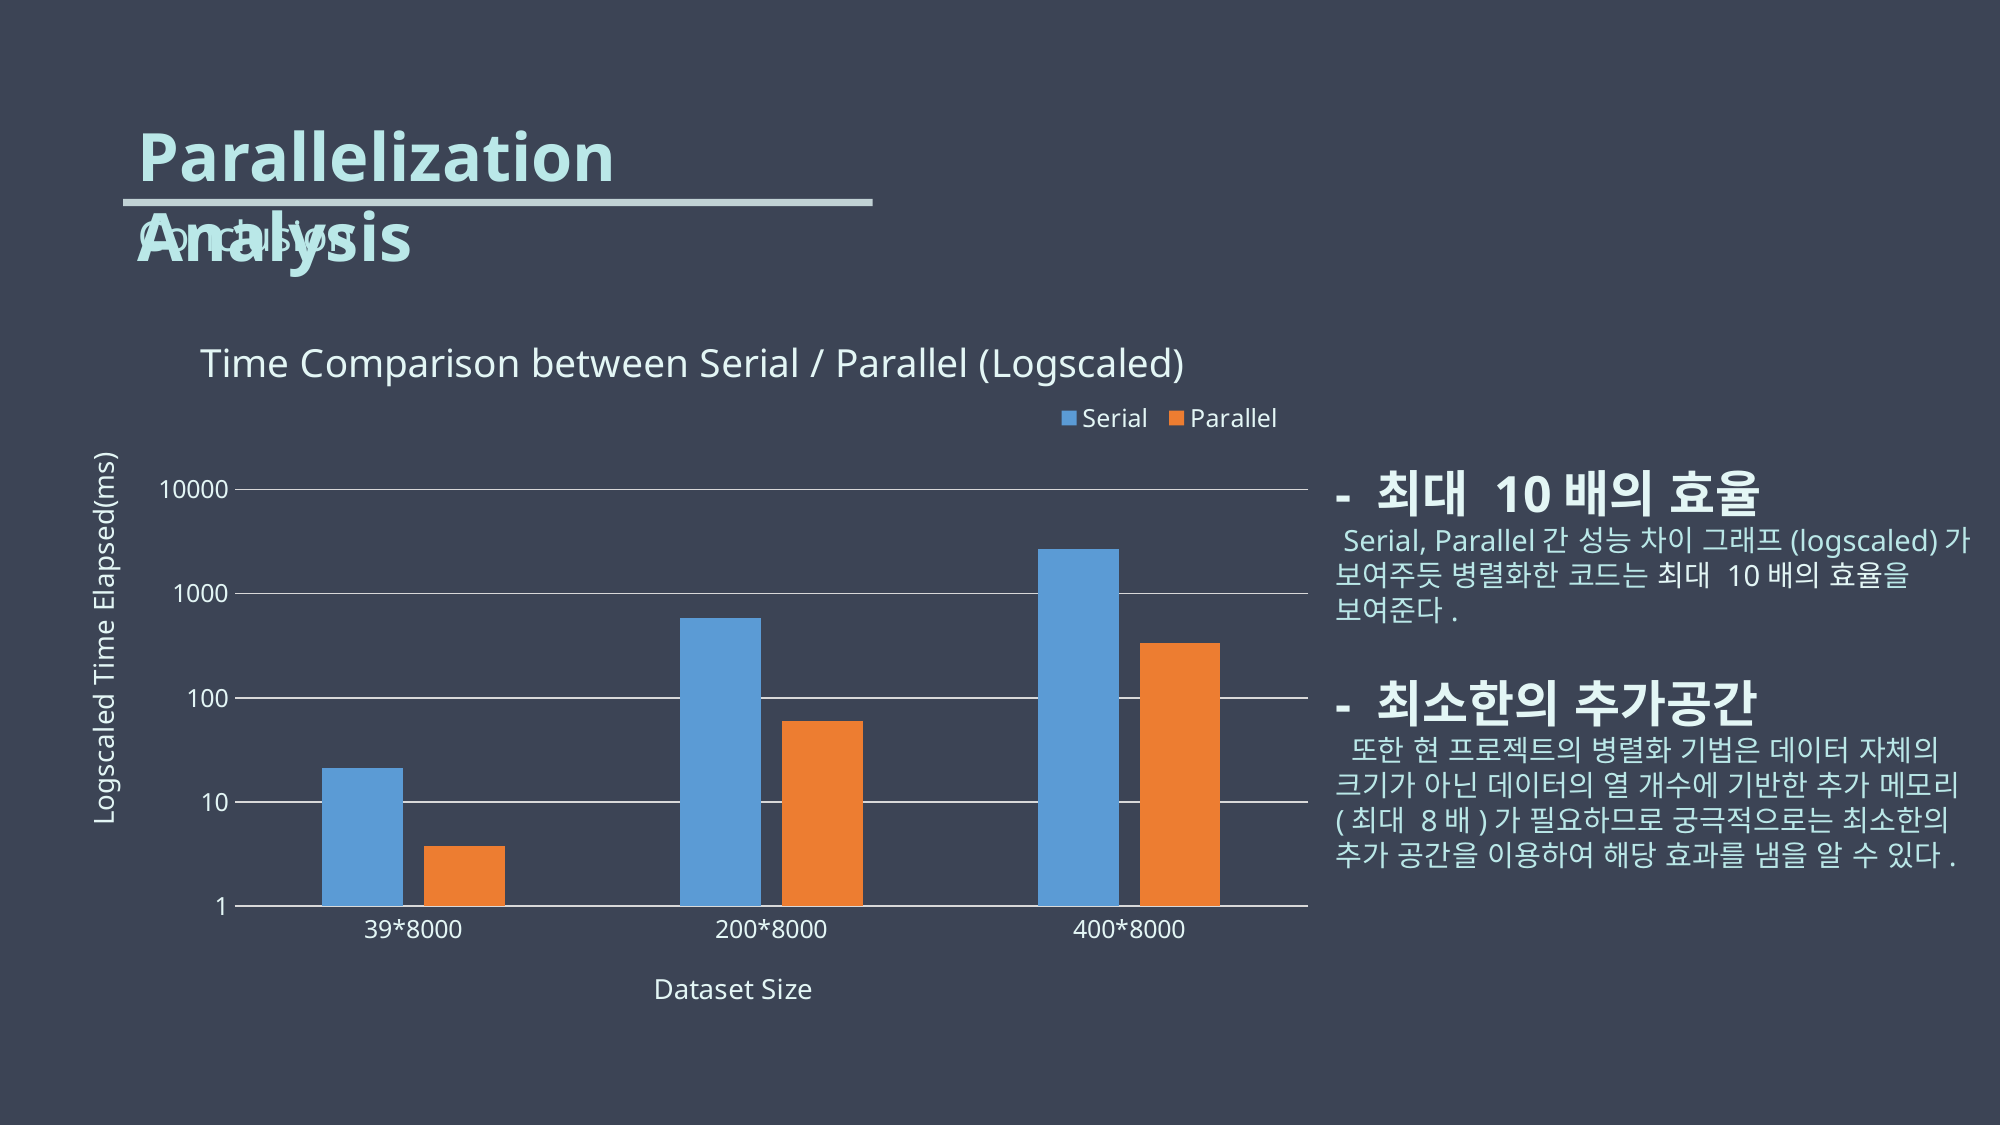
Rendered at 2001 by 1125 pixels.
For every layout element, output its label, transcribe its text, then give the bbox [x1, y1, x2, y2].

text_box - 최대 10배의 효율 Serial, Parallel간 성능 차이 그래프(logscaled)가 보여주듯 병렬화한 코드는 최대 10배의 효율을 보여준다. - 최소한의 추가공간 또한 현 프로젝트의 병렬화 기법은 데이터 자체의 크기가 아닌 데이터의 열 개수에 기반한 추가 메모리(최대 8배)가 필요하므로 궁극적으로는 최소한의 추가 공간을 이용하여 해당 효과를 냄을 알 수 있다. [1334, 454, 1987, 880]
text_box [123, 107, 920, 284]
chart [51, 301, 1334, 1041]
